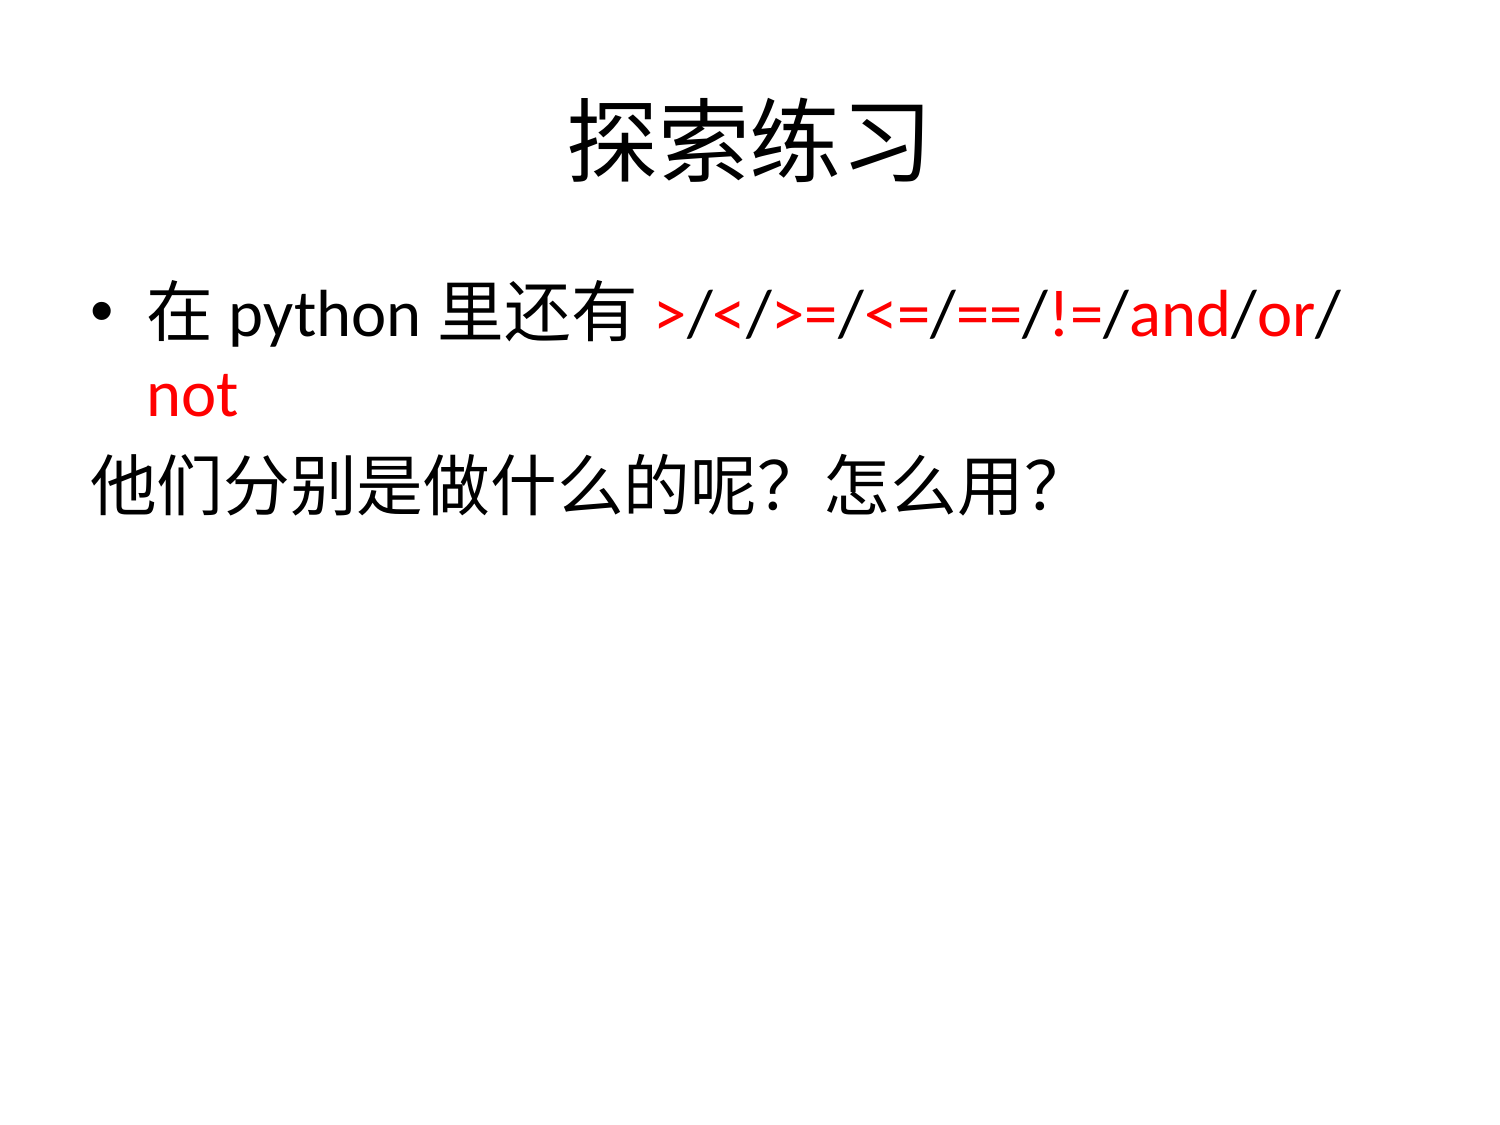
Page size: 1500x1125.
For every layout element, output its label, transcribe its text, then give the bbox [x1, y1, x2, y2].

title 探索练习 [75, 45, 1425, 233]
list 在python里还有>/</>=/<=/==/!=/and/or/not 他们分别是做什么的呢？怎么用？ [75, 262, 1425, 1005]
